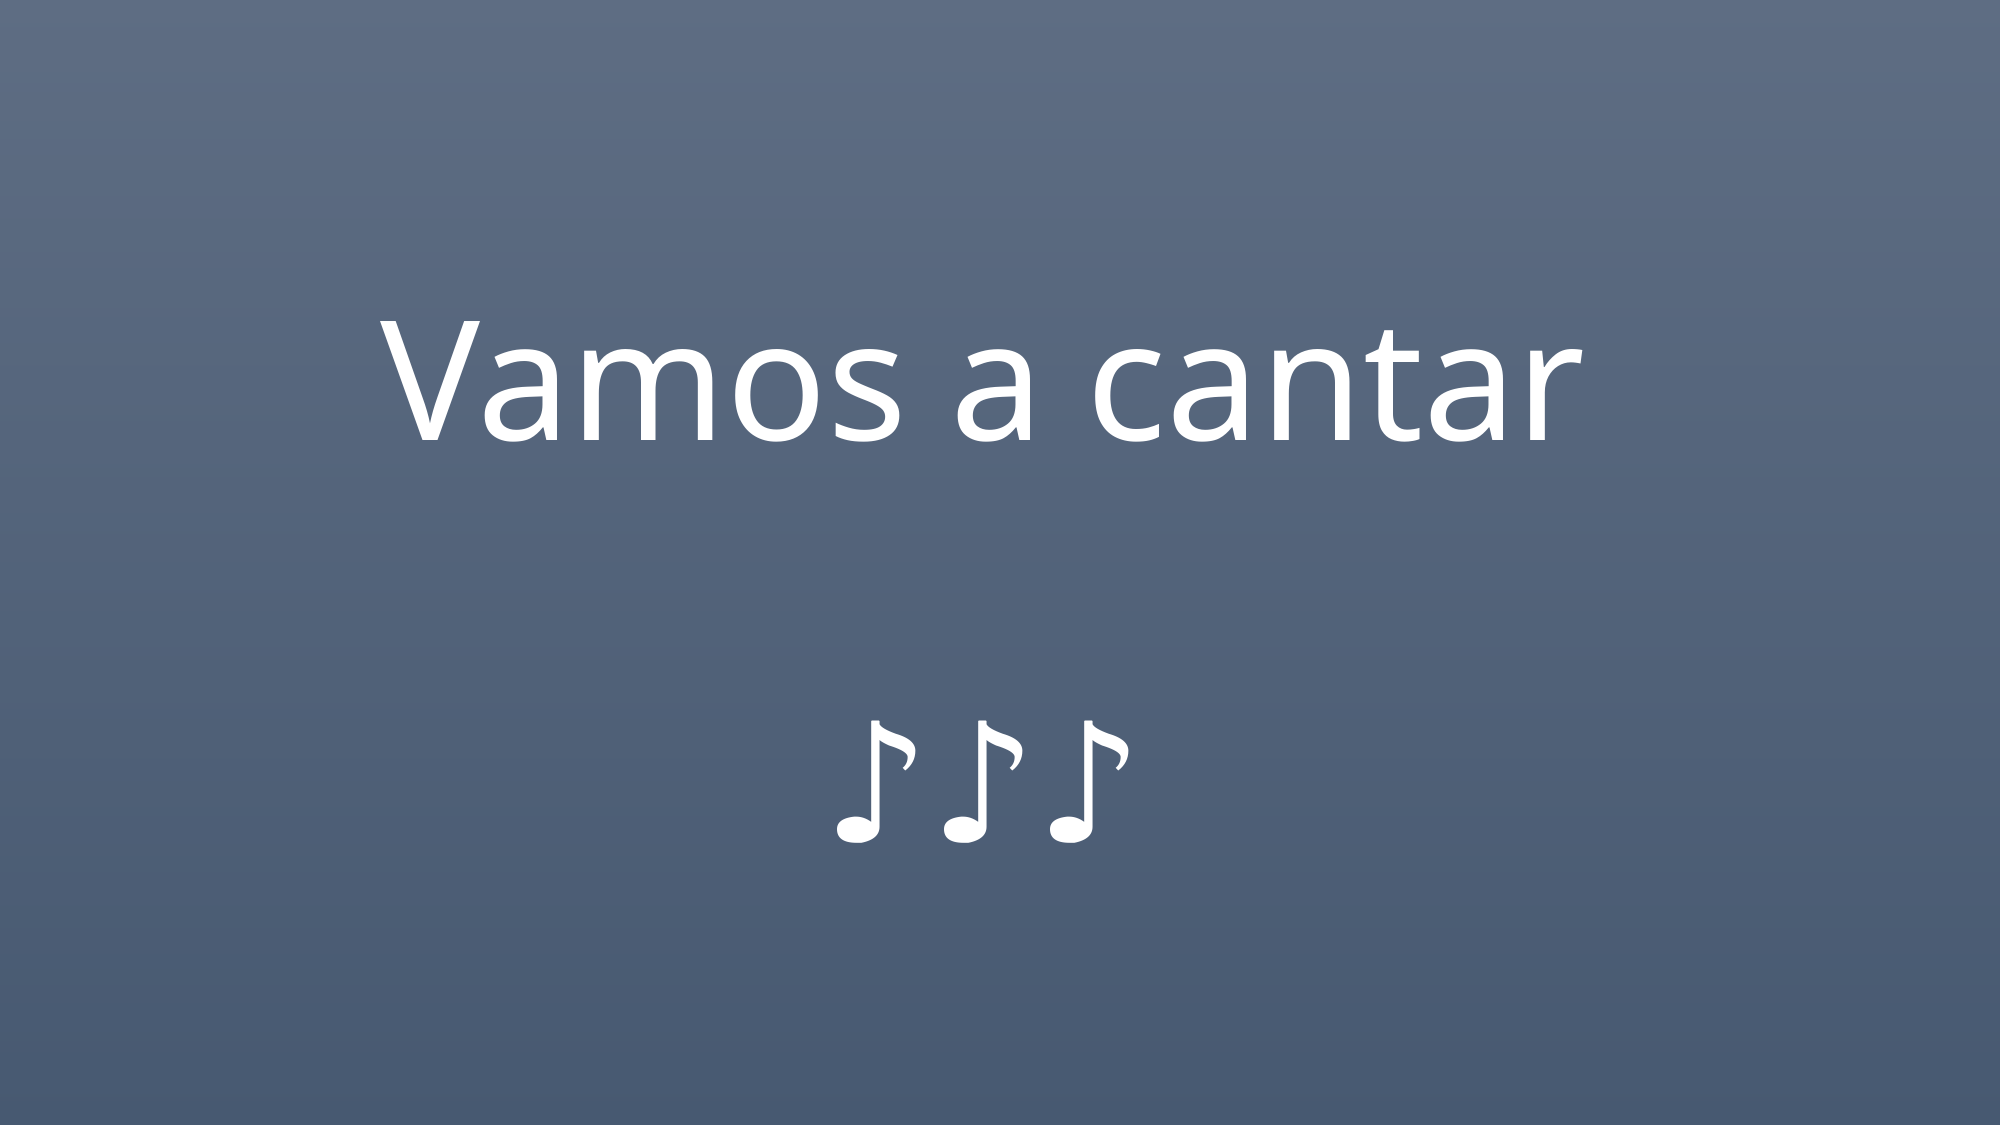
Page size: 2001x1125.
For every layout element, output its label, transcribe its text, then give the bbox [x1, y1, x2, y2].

list Vamos a cantar ♪♪♪ [31, 87, 1936, 1087]
